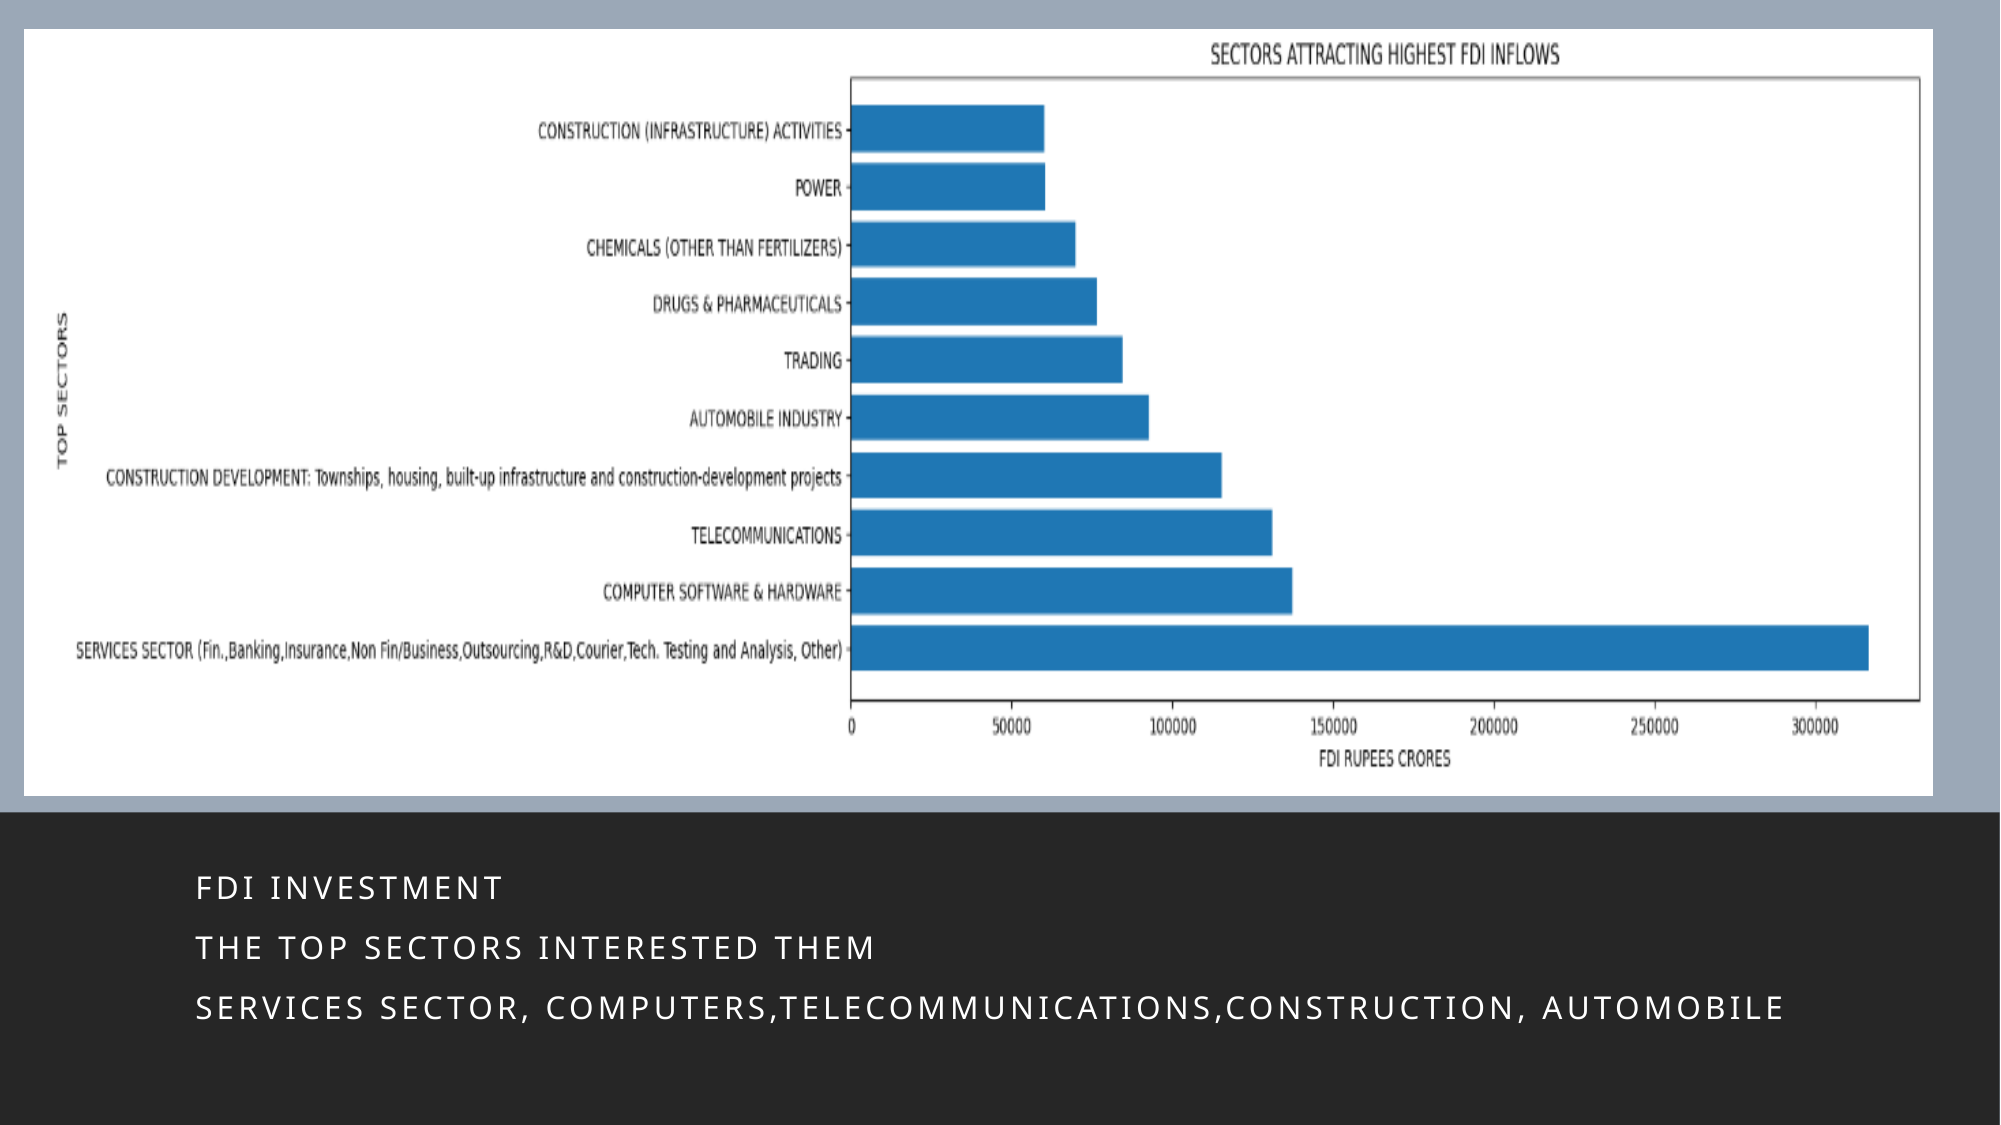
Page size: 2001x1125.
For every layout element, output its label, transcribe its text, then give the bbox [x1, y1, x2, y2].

picture [23, 28, 1933, 796]
subtitle FDI INVESTMENT THE TOP SECTORS INTERESTED THEM SERVICES SECTOR, COMPUTERS,TELECOMMUNICATIONS,CONSTRUCTION, AUTOMOBILE [180, 857, 1831, 1045]
text_box [0, 811, 2000, 1125]
text_box [0, 0, 2000, 811]
